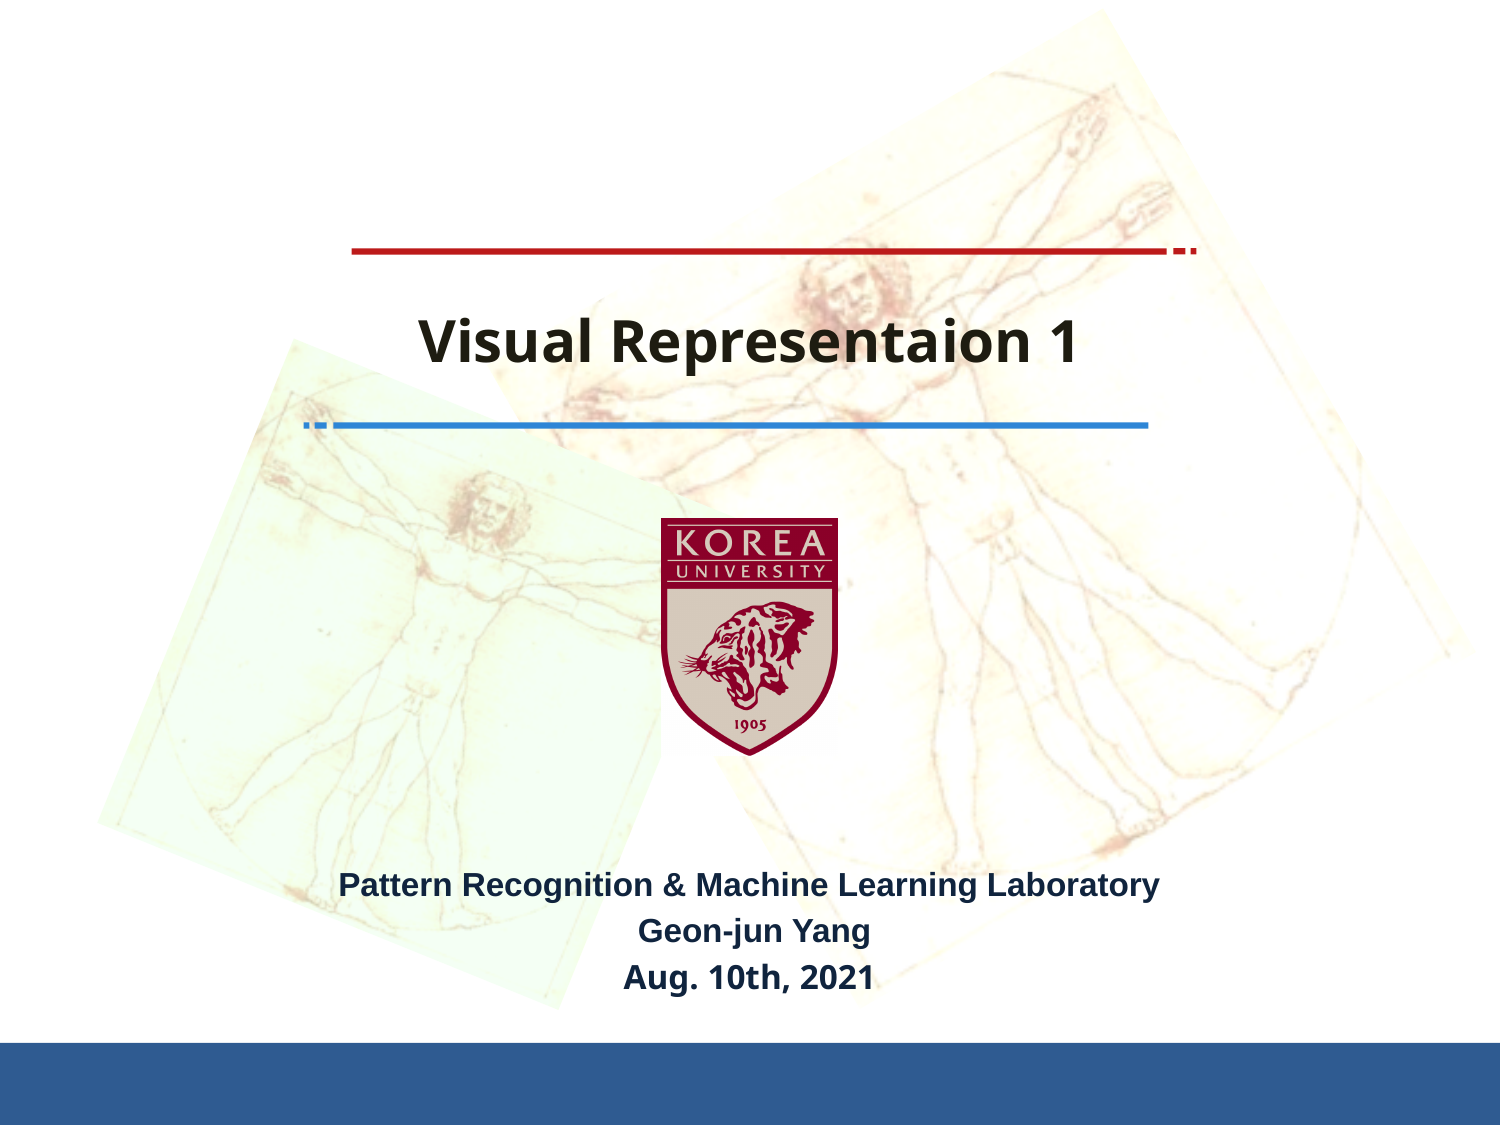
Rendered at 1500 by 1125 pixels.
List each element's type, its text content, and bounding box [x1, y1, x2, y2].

picture [661, 518, 838, 756]
subtitle Pattern Recognition & Machine Learning Laboratory Geon-jun Yang Aug. 10th, 2021 [224, 855, 1276, 1009]
title Visual Representaion 1 [112, 290, 1388, 387]
